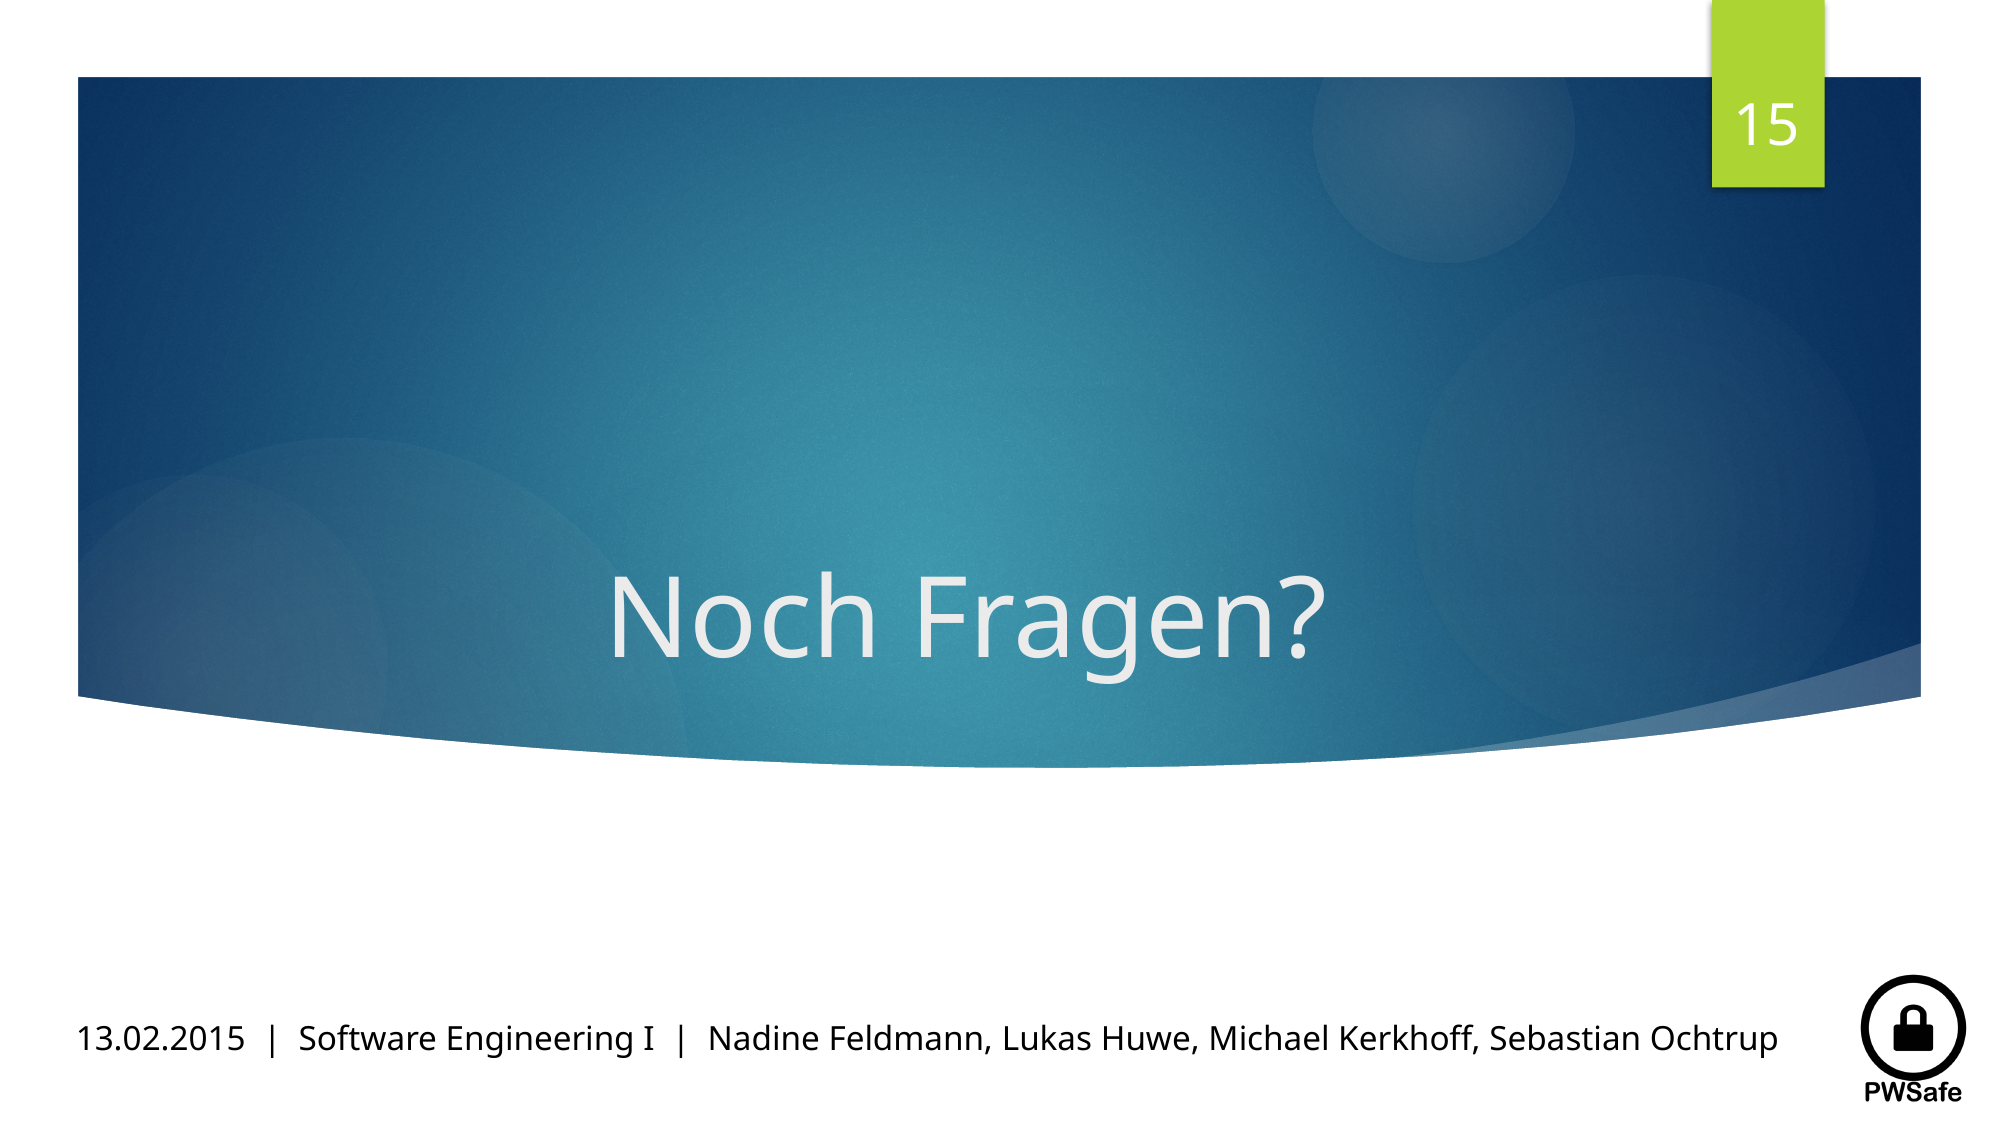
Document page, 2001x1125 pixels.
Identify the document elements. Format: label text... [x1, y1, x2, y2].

text_box 13.02.2015 | Software Engineering I | Nadine Feldmann, Lukas Huwe, Michael Kerkhoff, Sebastian Ochtrup [61, 1009, 1839, 1065]
slide_number 15 [1698, 48, 1836, 175]
title Noch Fragen? [189, 388, 1743, 688]
picture [1844, 969, 1982, 1106]
